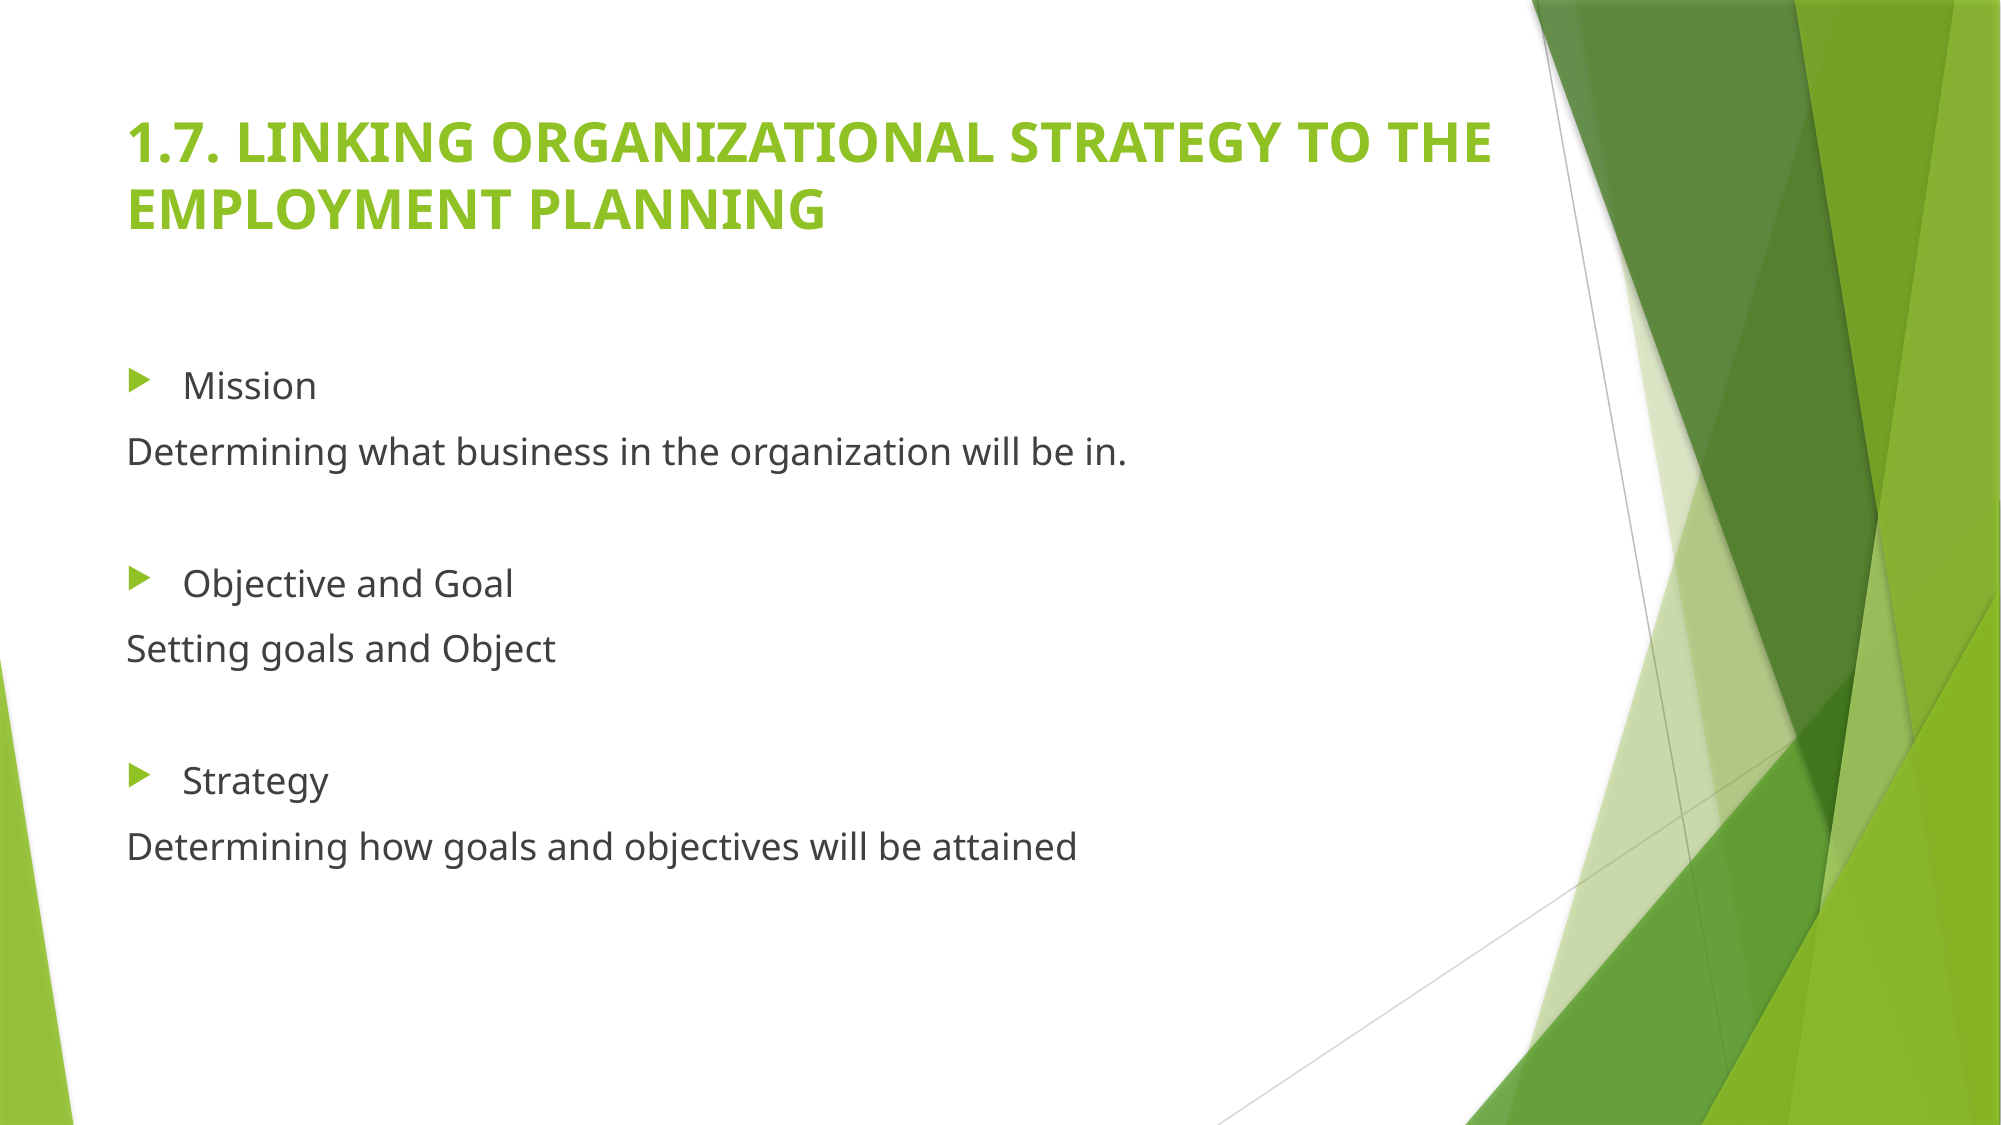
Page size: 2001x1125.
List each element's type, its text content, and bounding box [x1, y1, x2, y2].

title 1.7. LINKING ORGANIZATIONAL STRATEGY TO THE EMPLOYMENT PLANNING [111, 99, 1522, 317]
list Mission Determining what business in the organization will be in. Objective and Goal Setting goals and Object Strategy Determining how goals and objectives will be attained [111, 354, 1522, 992]
